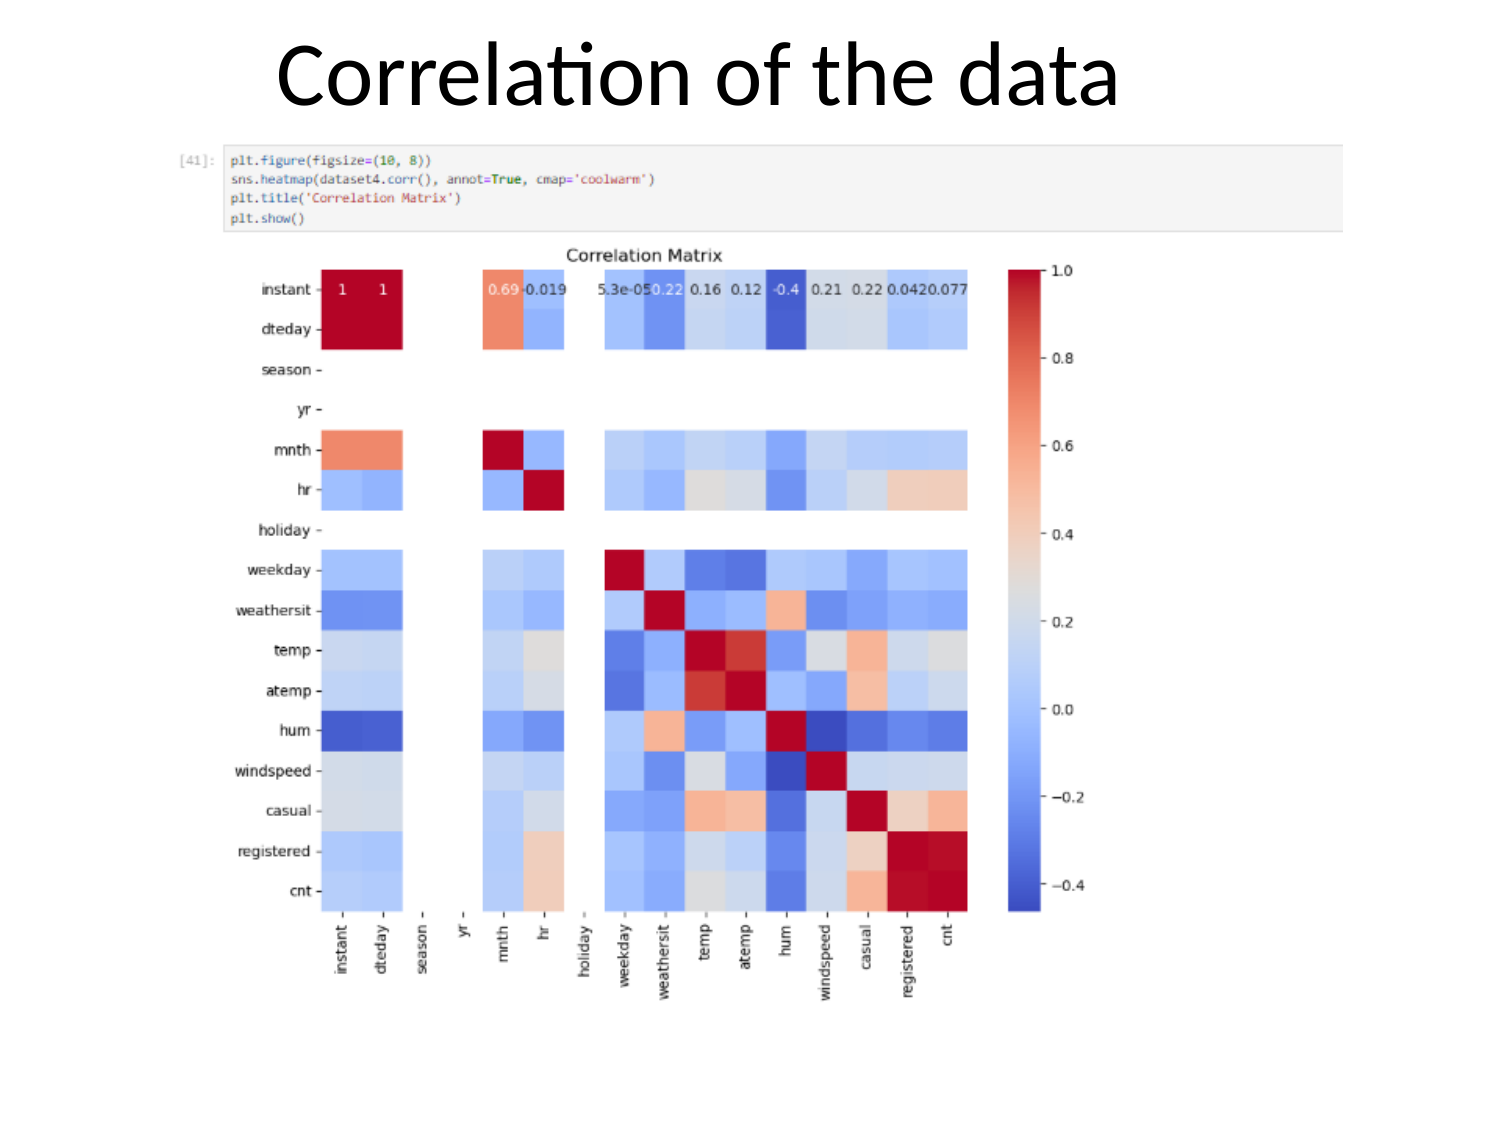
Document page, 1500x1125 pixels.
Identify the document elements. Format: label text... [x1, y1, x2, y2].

picture [149, 137, 1343, 1024]
title Correlation of the data [37, 0, 1363, 138]
